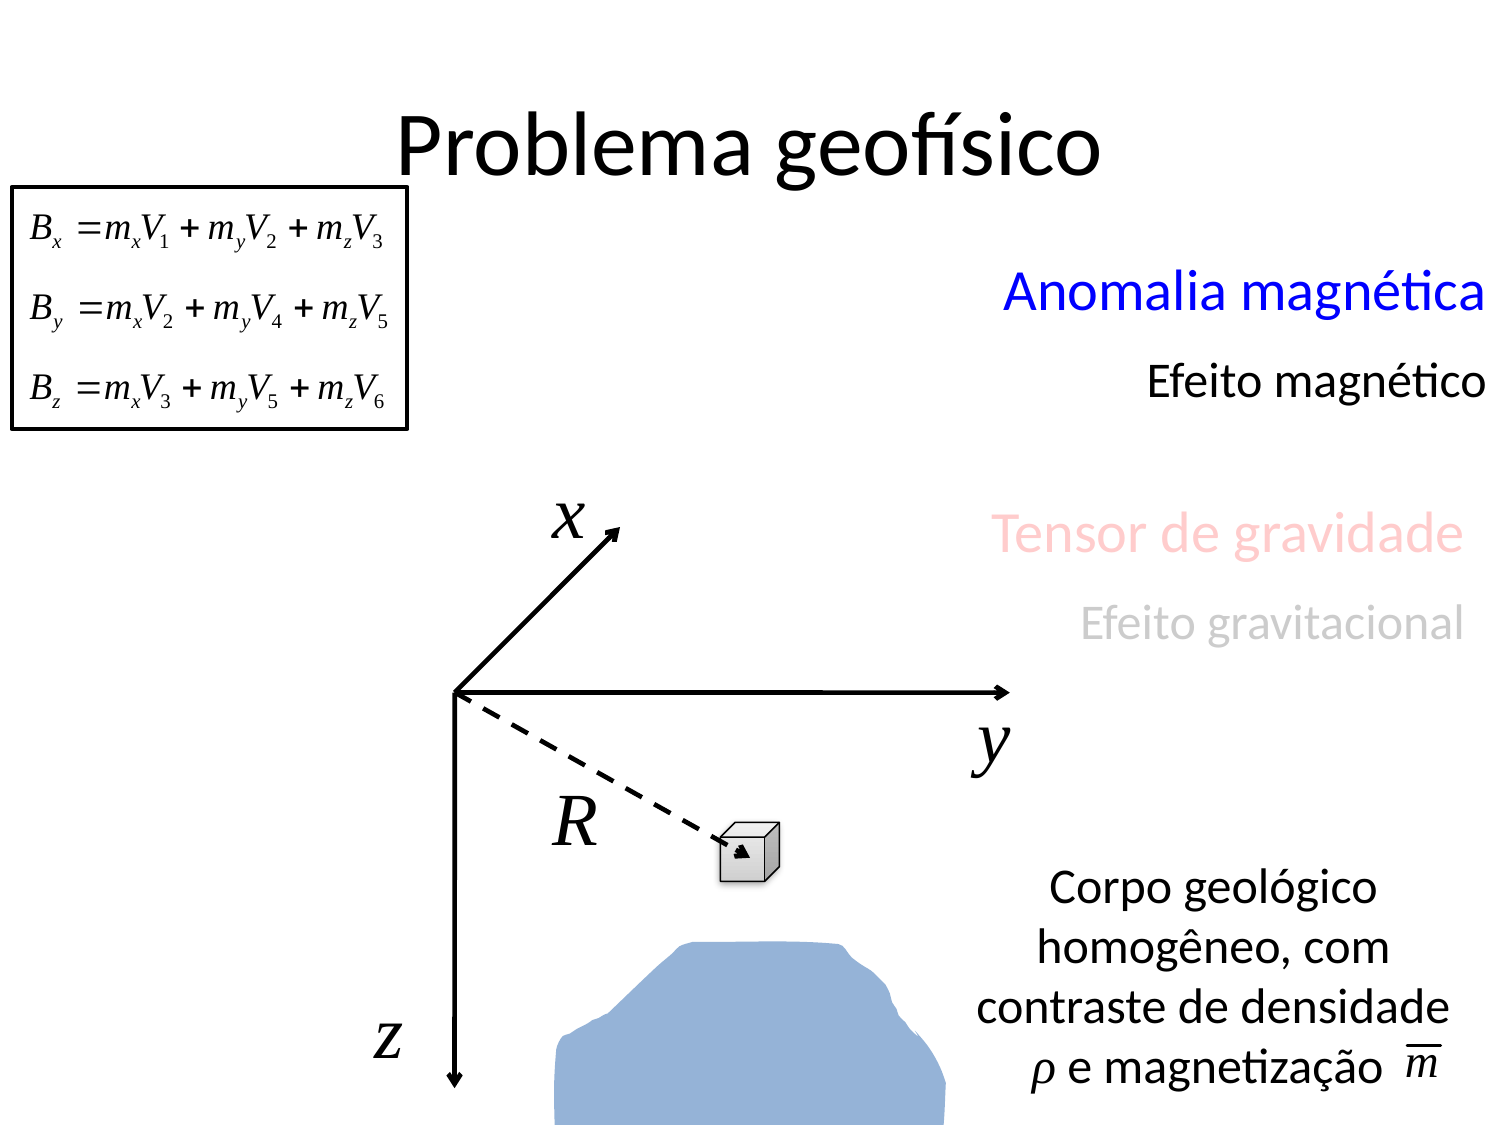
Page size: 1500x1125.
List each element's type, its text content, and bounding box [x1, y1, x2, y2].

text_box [454, 692, 751, 858]
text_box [20, 281, 396, 345]
text_box y [962, 680, 1034, 786]
text_box z [360, 975, 431, 1081]
title Problema geofísico [75, 45, 1425, 233]
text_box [916, 244, 1500, 417]
text_box [953, 491, 1496, 672]
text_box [454, 526, 621, 690]
text_box x [537, 456, 609, 525]
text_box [754, 824, 775, 836]
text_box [1394, 1030, 1453, 1093]
text_box [551, 939, 948, 1125]
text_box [20, 361, 396, 425]
text_box [10, 185, 409, 431]
text_box [719, 821, 781, 883]
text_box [20, 201, 392, 265]
text_box Corpo geológico homogêneo, com contraste de densidade ρ e magnetização [950, 845, 1477, 1101]
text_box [892, 486, 1480, 659]
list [962, 694, 1006, 698]
